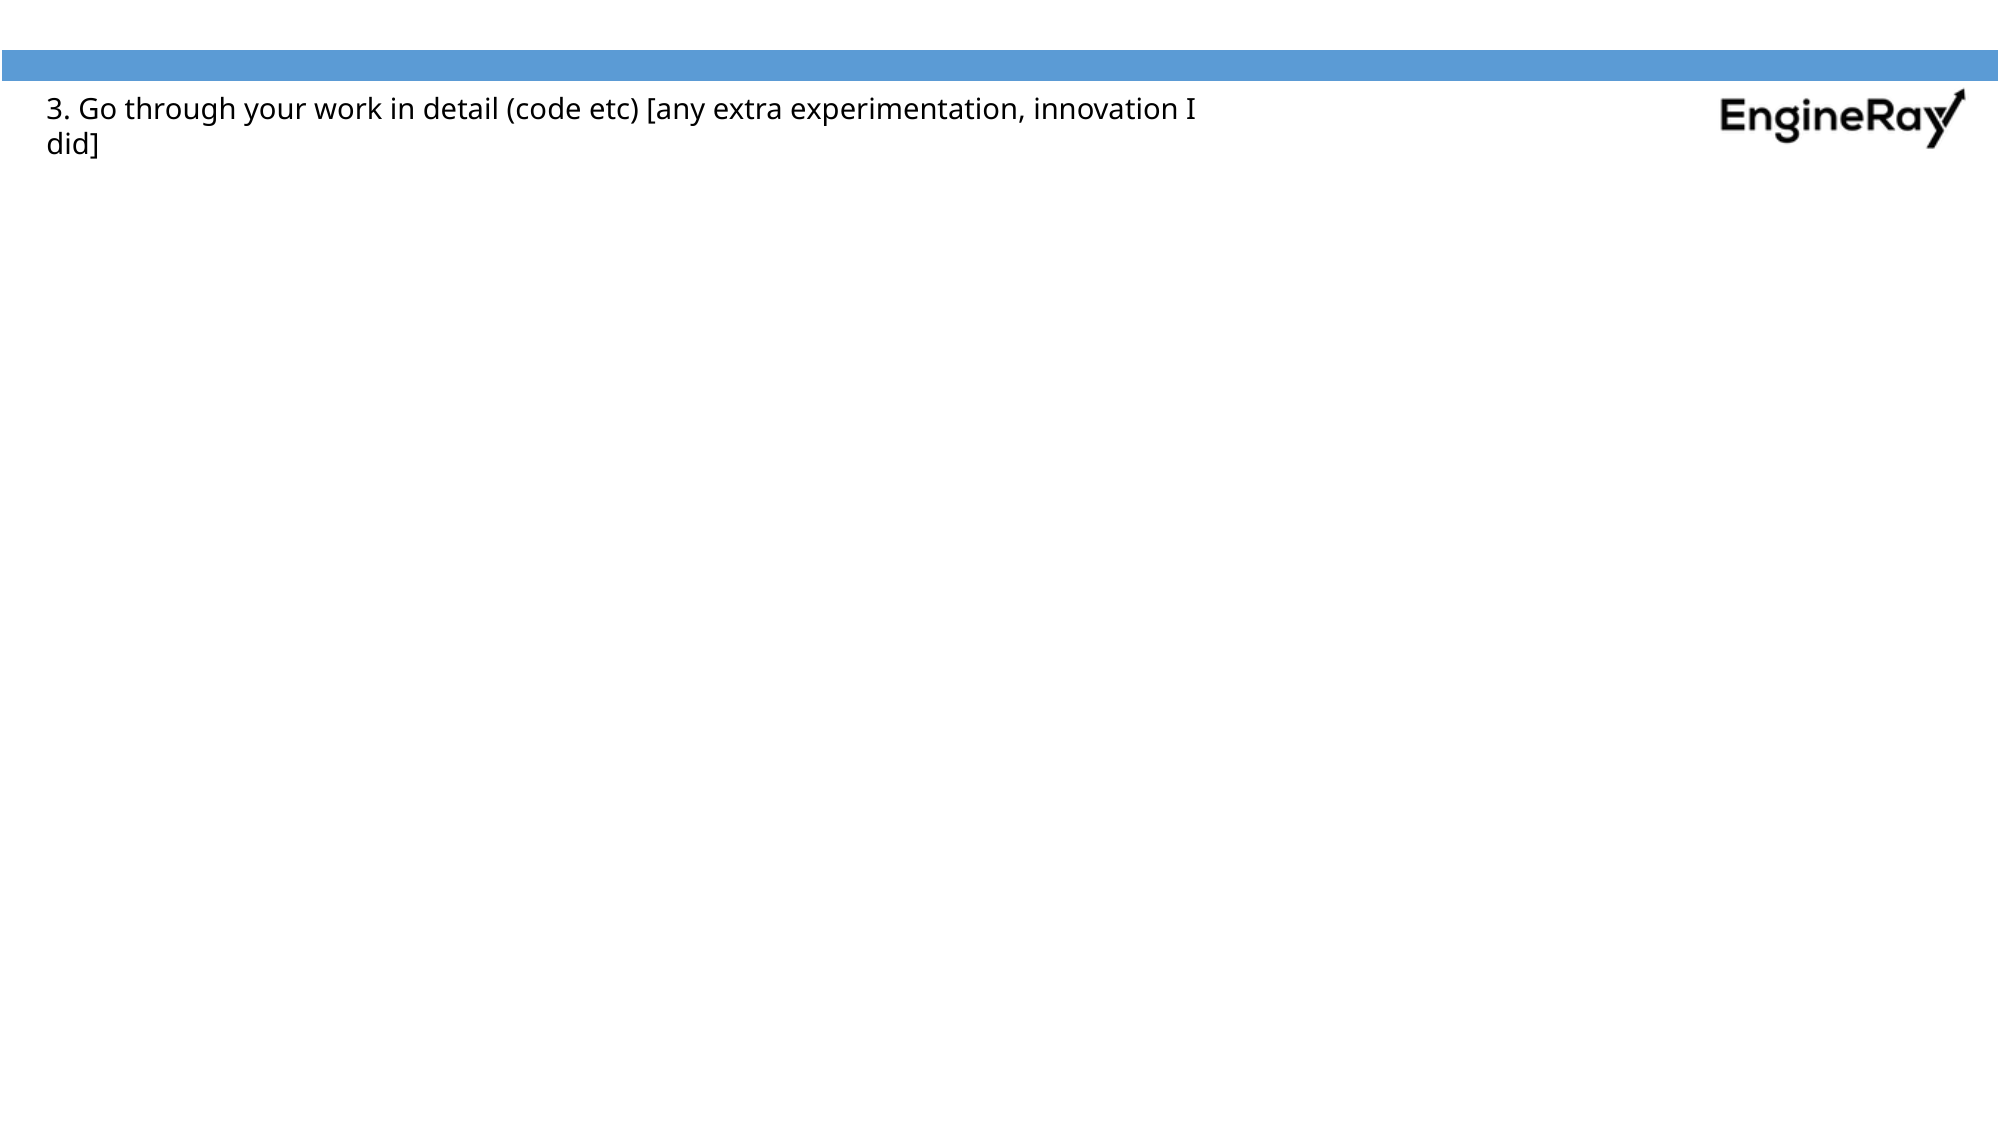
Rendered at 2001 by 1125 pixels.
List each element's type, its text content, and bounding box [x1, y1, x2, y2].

picture [1718, 85, 1969, 152]
text_box [0, 46, 2000, 84]
text_box 3. Go through your work in detail (code etc) [any extra experimentation, innovation I did] [31, 82, 1215, 168]
